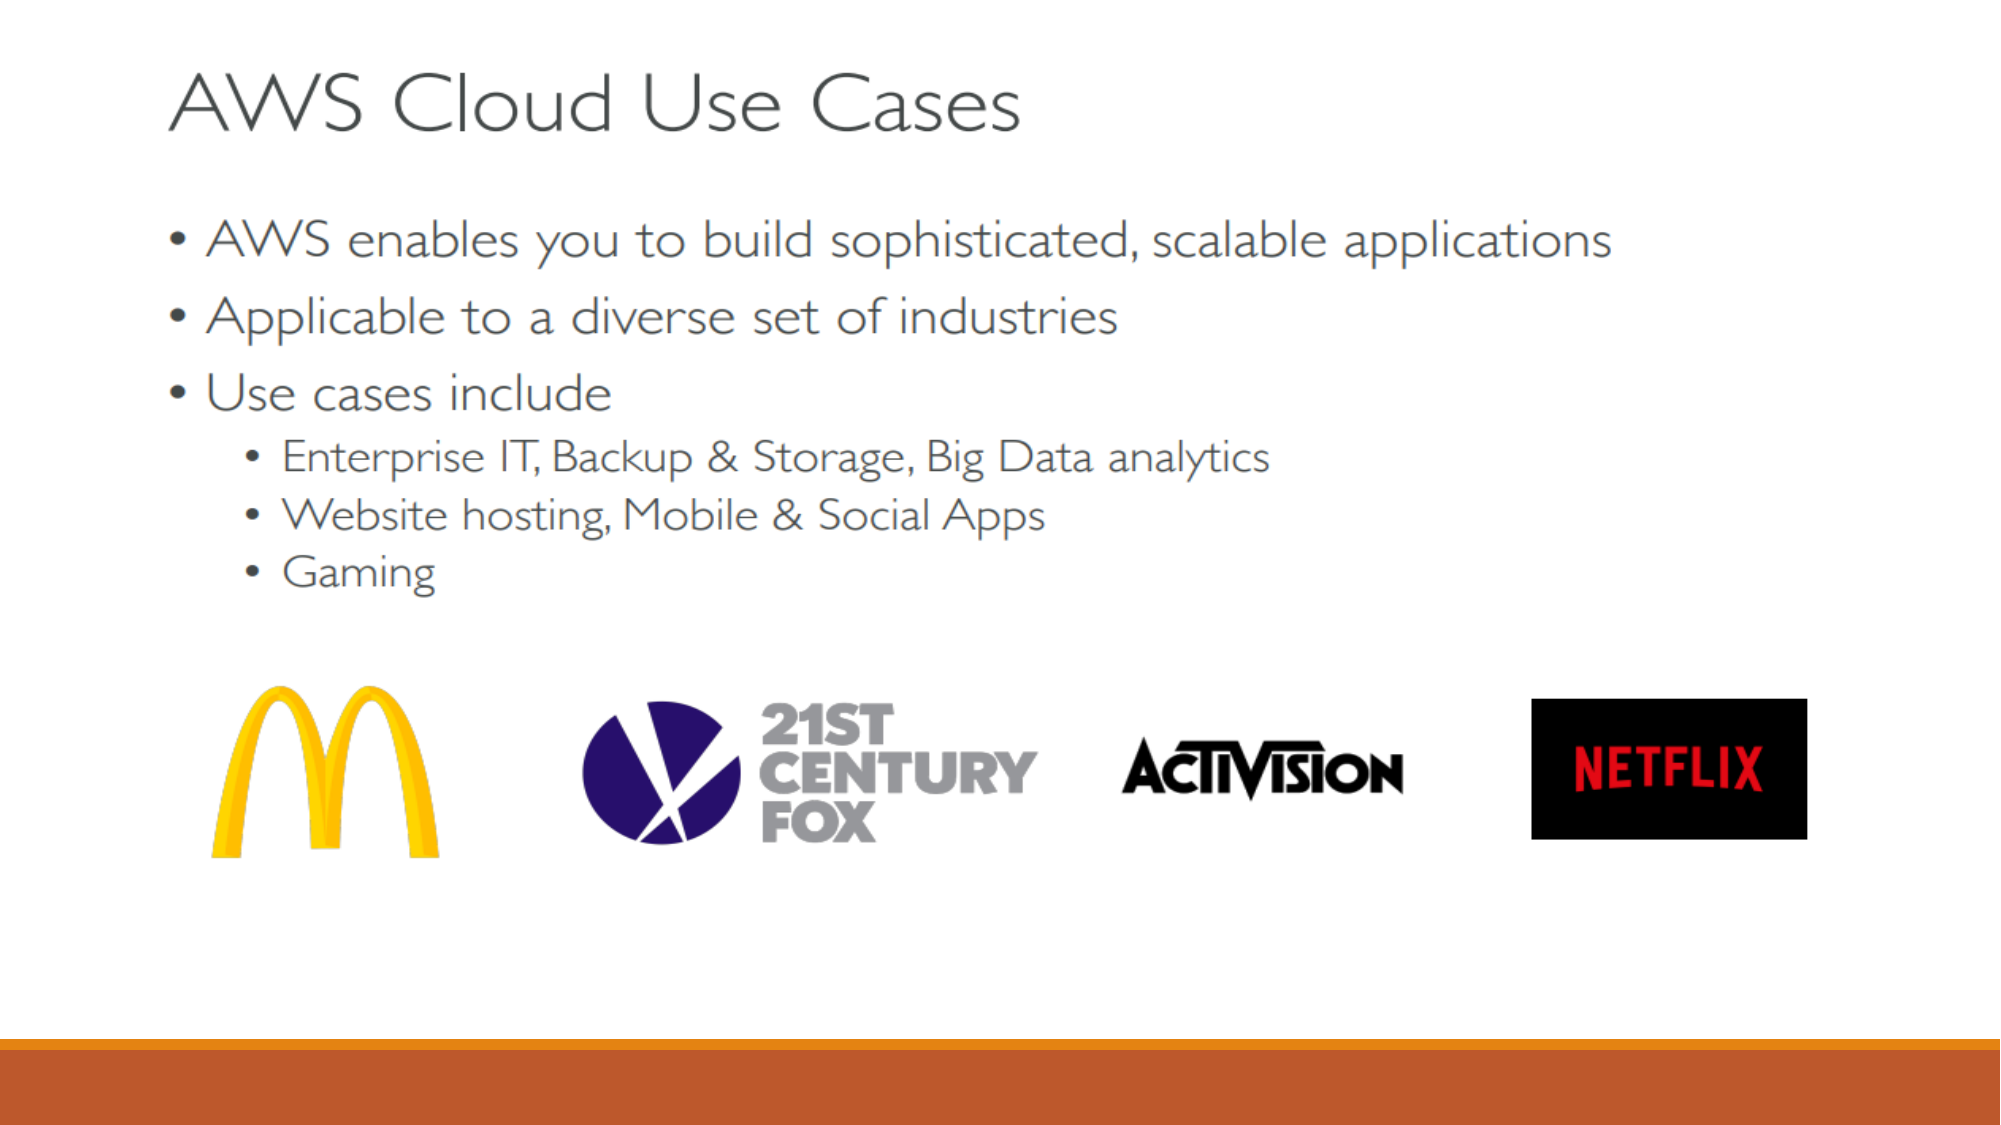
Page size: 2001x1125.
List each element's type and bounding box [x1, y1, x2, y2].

list [41, 29, 1909, 892]
